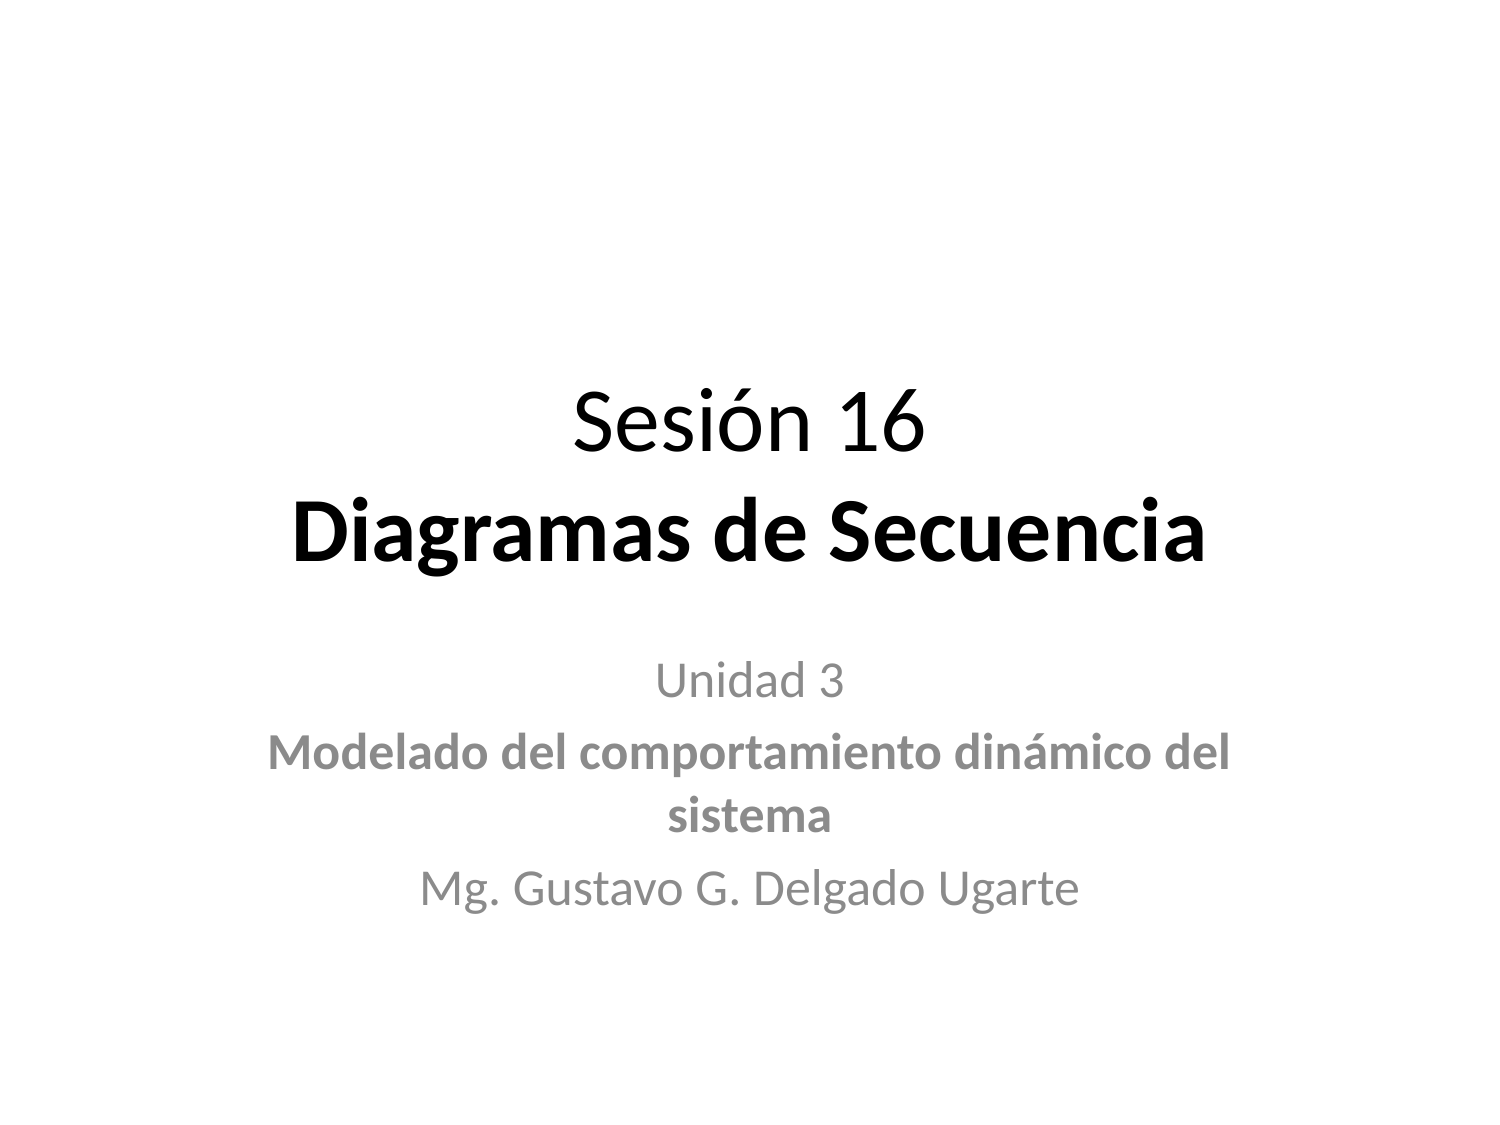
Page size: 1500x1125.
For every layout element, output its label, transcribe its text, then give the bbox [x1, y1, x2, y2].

title Sesión 16 Diagramas de Secuencia [112, 349, 1388, 591]
subtitle Unidad 3 Modelado del comportamiento dinámico del sistema Mg. Gustavo G. Delgado Ugarte [225, 637, 1275, 925]
